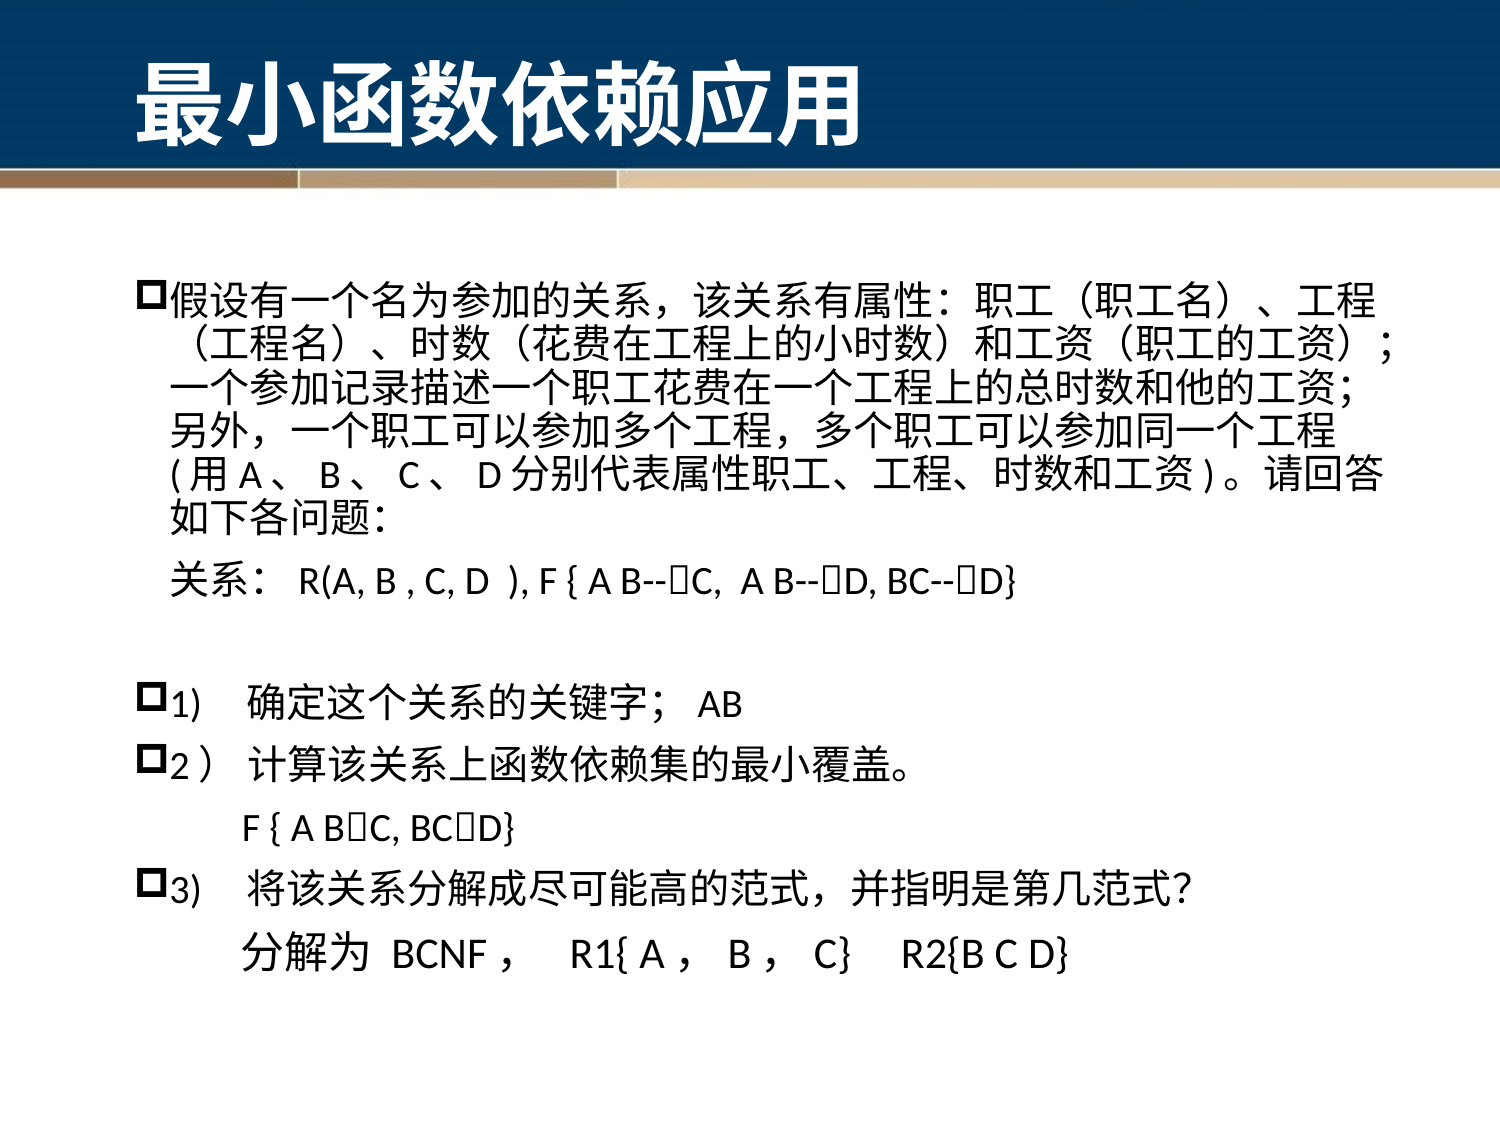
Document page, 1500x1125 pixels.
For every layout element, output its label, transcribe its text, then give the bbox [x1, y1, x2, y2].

picture [0, 0, 1500, 1125]
list 假设有一个名为参加的关系，该关系有属性：职工（职工名）、工程（工程名）、时数（花费在工程上的小时数）和工资（职工的工资）；一个参加记录描述一个职工花费在一个工程上的总时数和他的工资；另外，一个职工可以参加多个工程，多个职工可以参加同一个工程(用A、B、C、D分别代表属性职工、工程、时数和工资)。请回答如下各问题： 关系：R(A, B , C, D ), F { A B--C, A B--D, BC--D} 1) 确定这个关系的关键字；AB 2） 计算该关系上函数依赖集的最小覆盖。 F { A BC, BCD} 3) 将该关系分解成尽可能高的范式，并指明是第几范式？ 分解为 BCNF， R1{ A，B，C} R2{B C D} [118, 272, 1413, 987]
title 最小函数依赖应用 [118, 0, 1413, 218]
